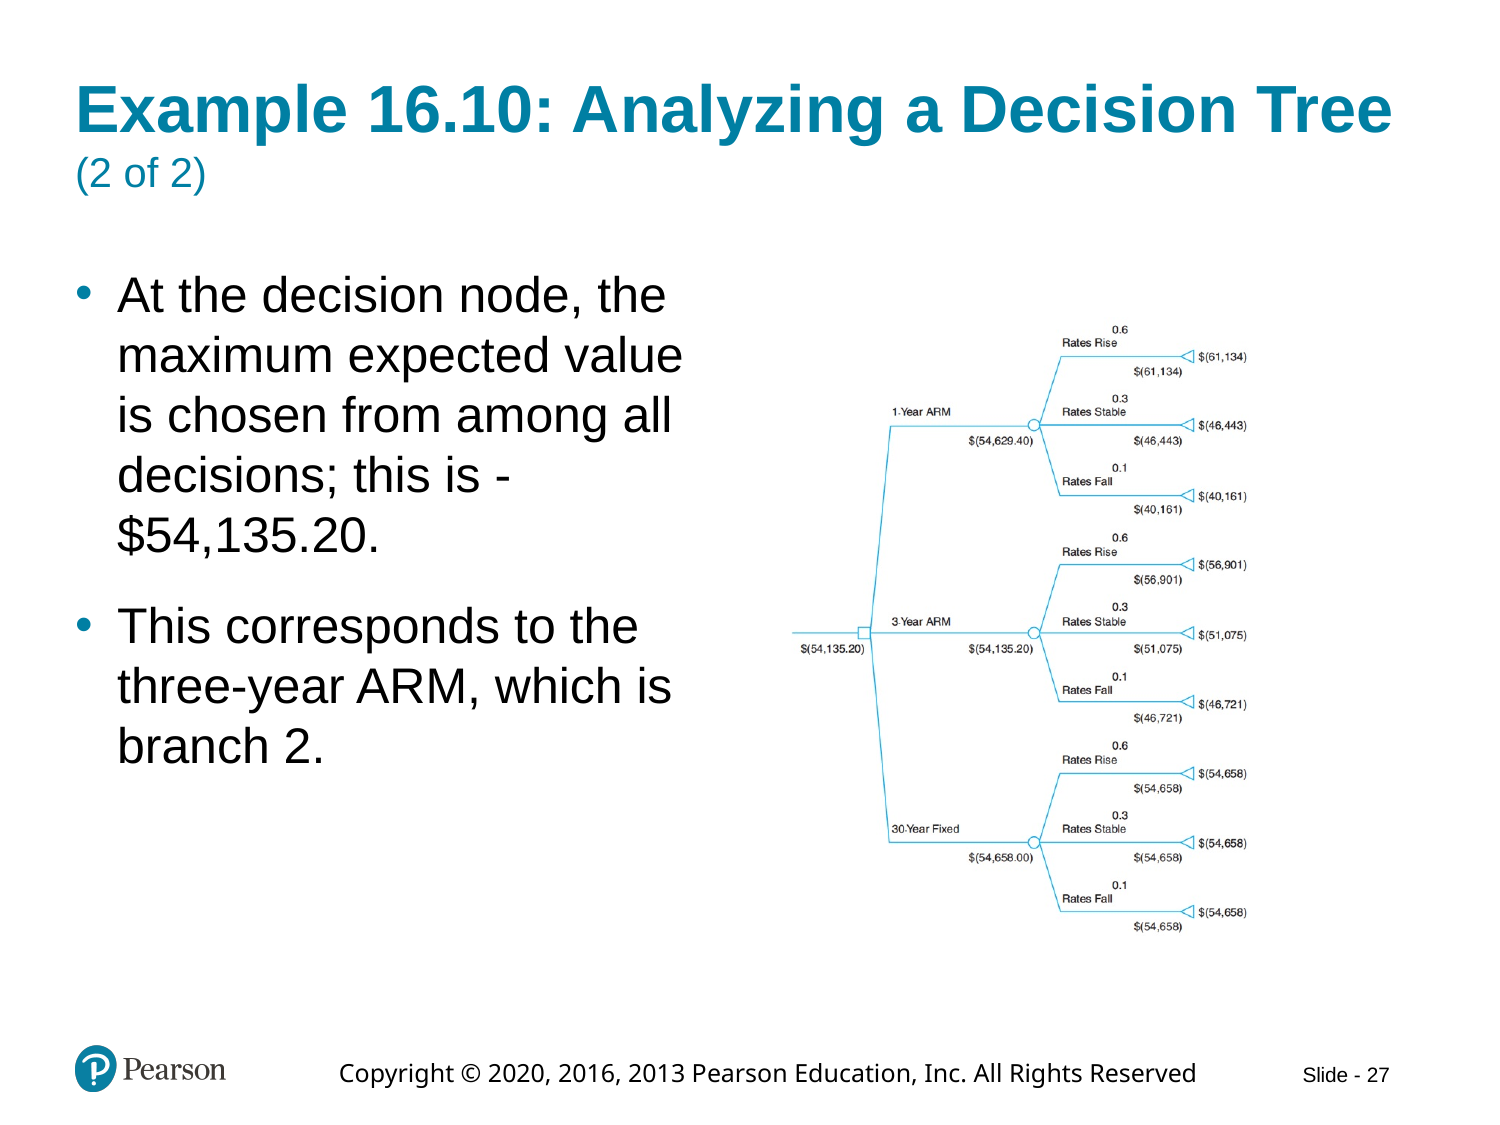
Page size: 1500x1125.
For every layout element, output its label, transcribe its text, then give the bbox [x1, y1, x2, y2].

picture [83, 1054, 109, 1079]
picture [779, 317, 1253, 937]
picture [101, 1045, 226, 1092]
list At the decision node, the maximum expected value is chosen from among all decisions; this is -$54,135.20. This corresponds to the three-year ARM, which is branch 2. [75, 262, 690, 1005]
picture [75, 1078, 86, 1092]
picture [75, 1045, 90, 1061]
title Example 16.10: Analyzing a Decision Tree (2 of 2) [75, 35, 1425, 196]
